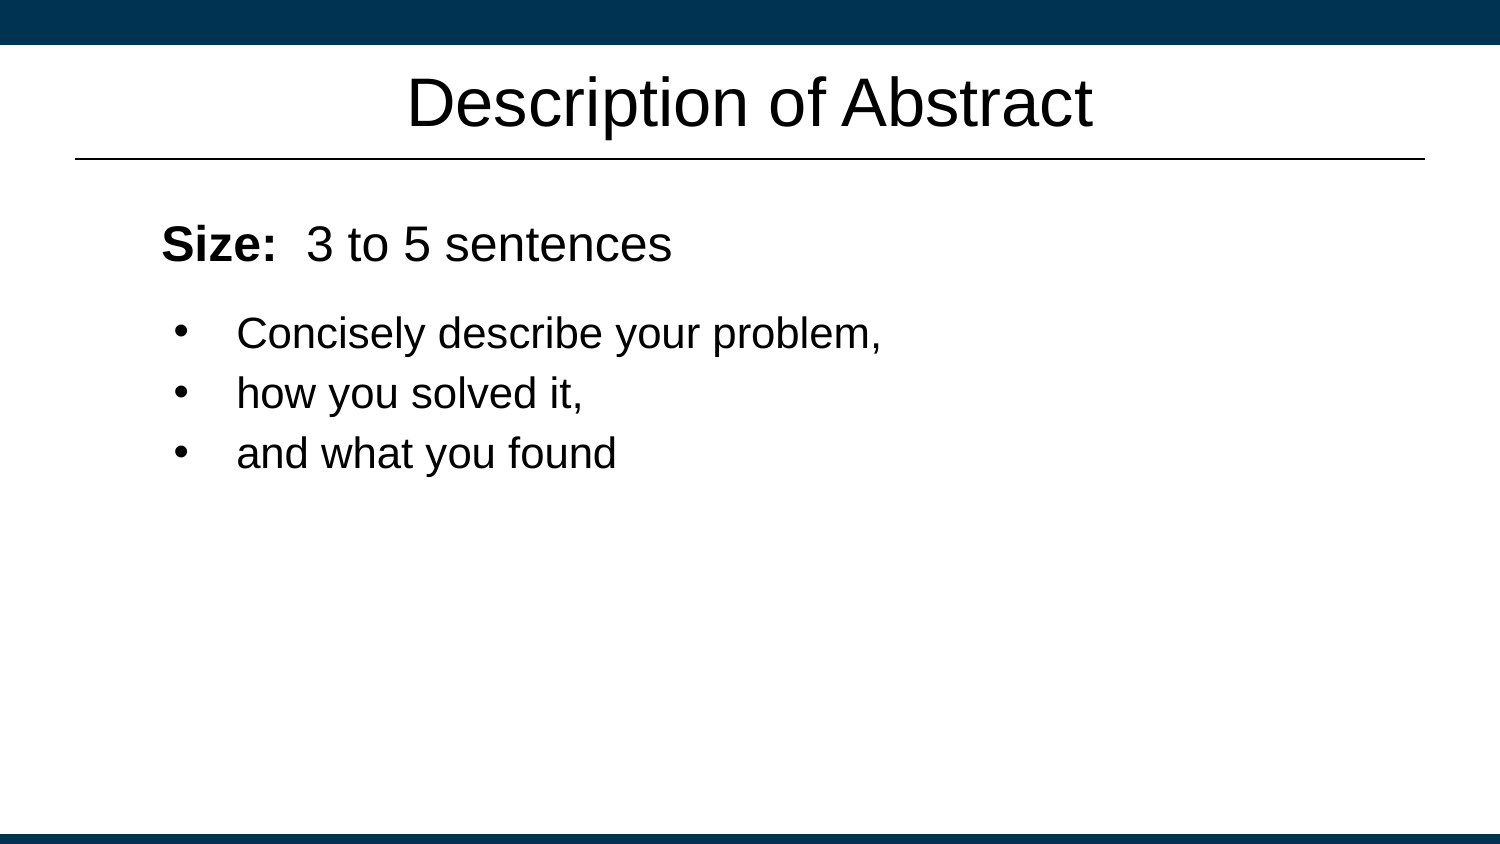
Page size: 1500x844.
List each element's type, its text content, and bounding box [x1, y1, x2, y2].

list Size: 3 to 5 sentences Concisely describe your problem, how you solved it, and what you found [75, 196, 1425, 754]
title Description of Abstract [75, 28, 1425, 169]
